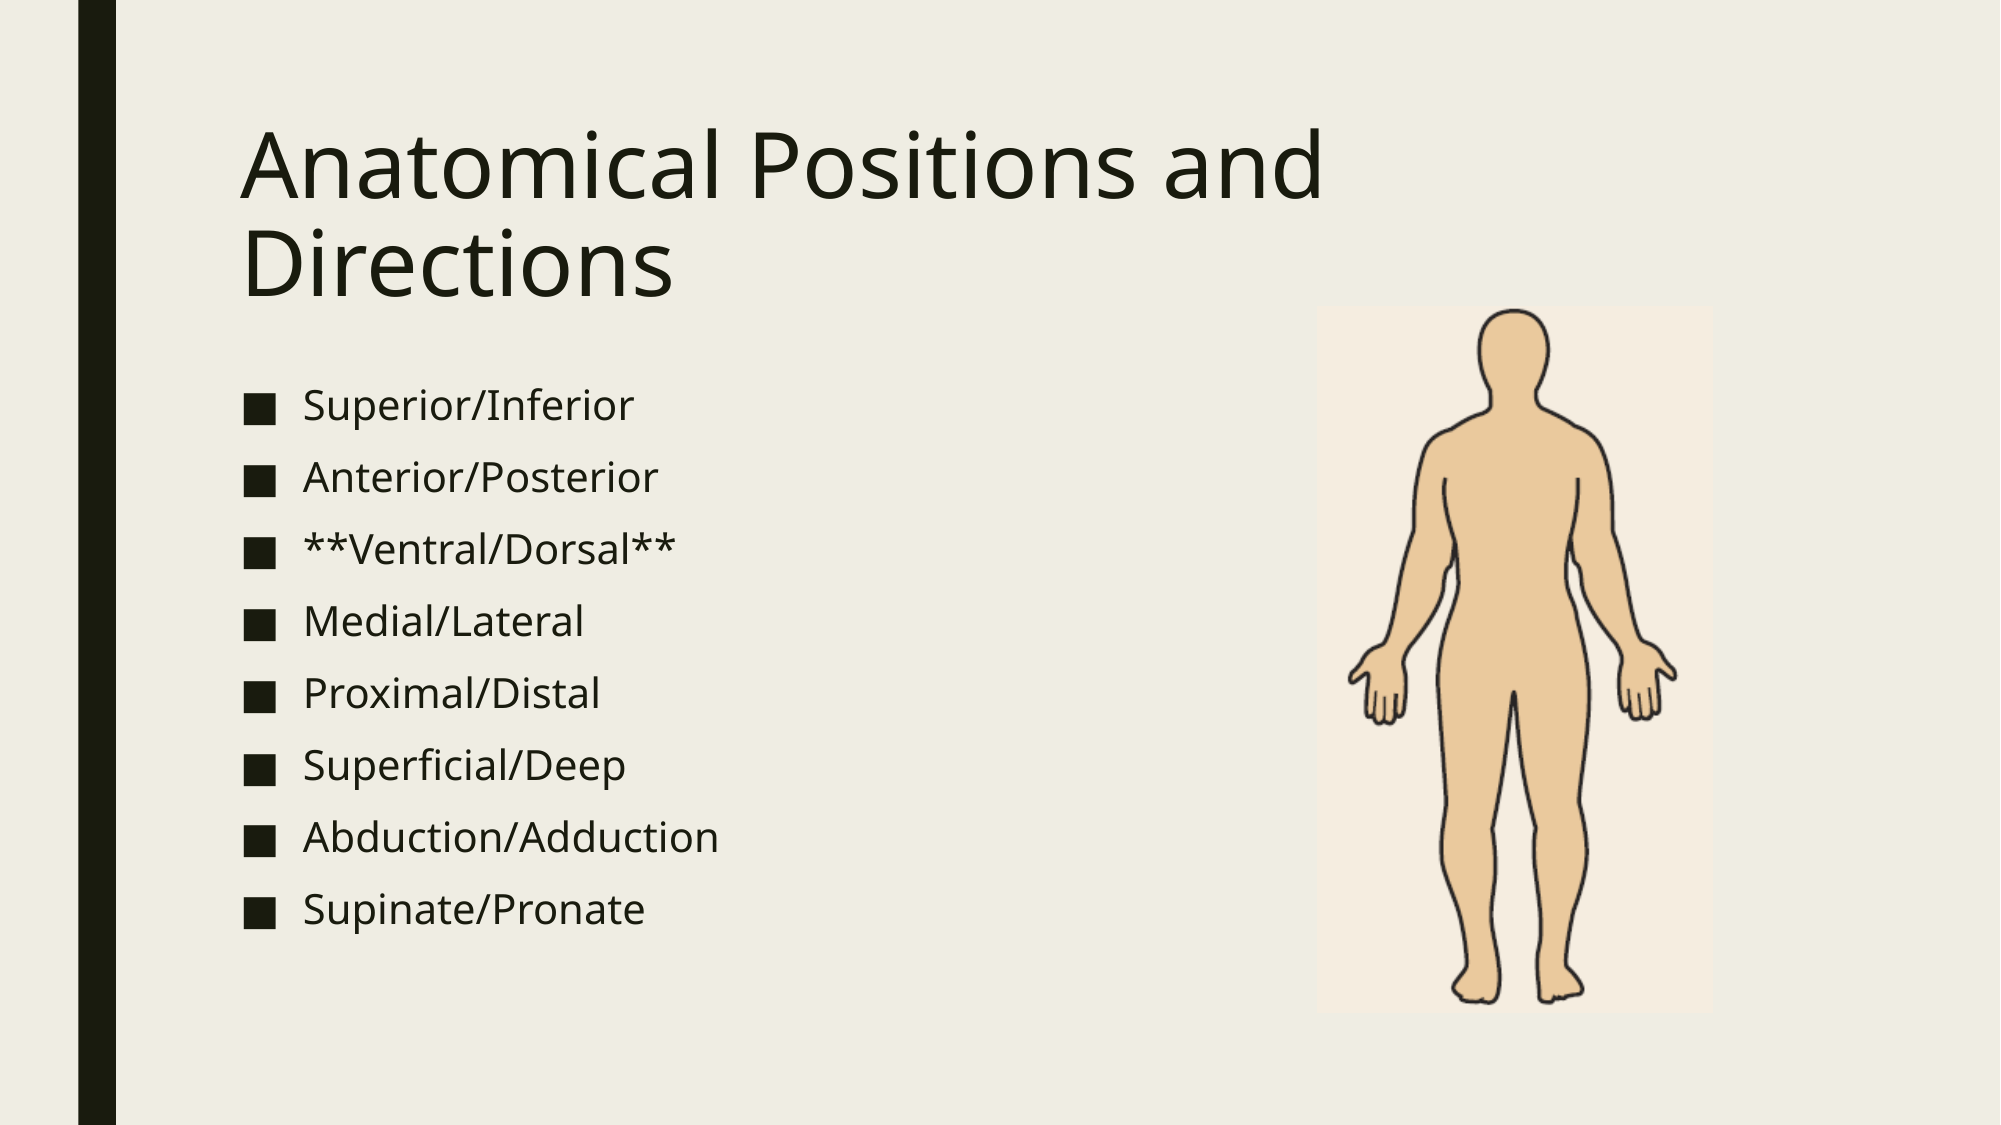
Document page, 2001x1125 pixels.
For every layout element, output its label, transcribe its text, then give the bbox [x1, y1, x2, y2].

title Anatomical Positions and Directions [225, 112, 1800, 357]
picture [1316, 306, 1713, 1013]
list Superior/Inferior Anterior/Posterior **Ventral/Dorsal** Medial/Lateral Proximal/Distal Superficial/Deep Abduction/Adduction Supinate/Pronate [225, 375, 927, 963]
